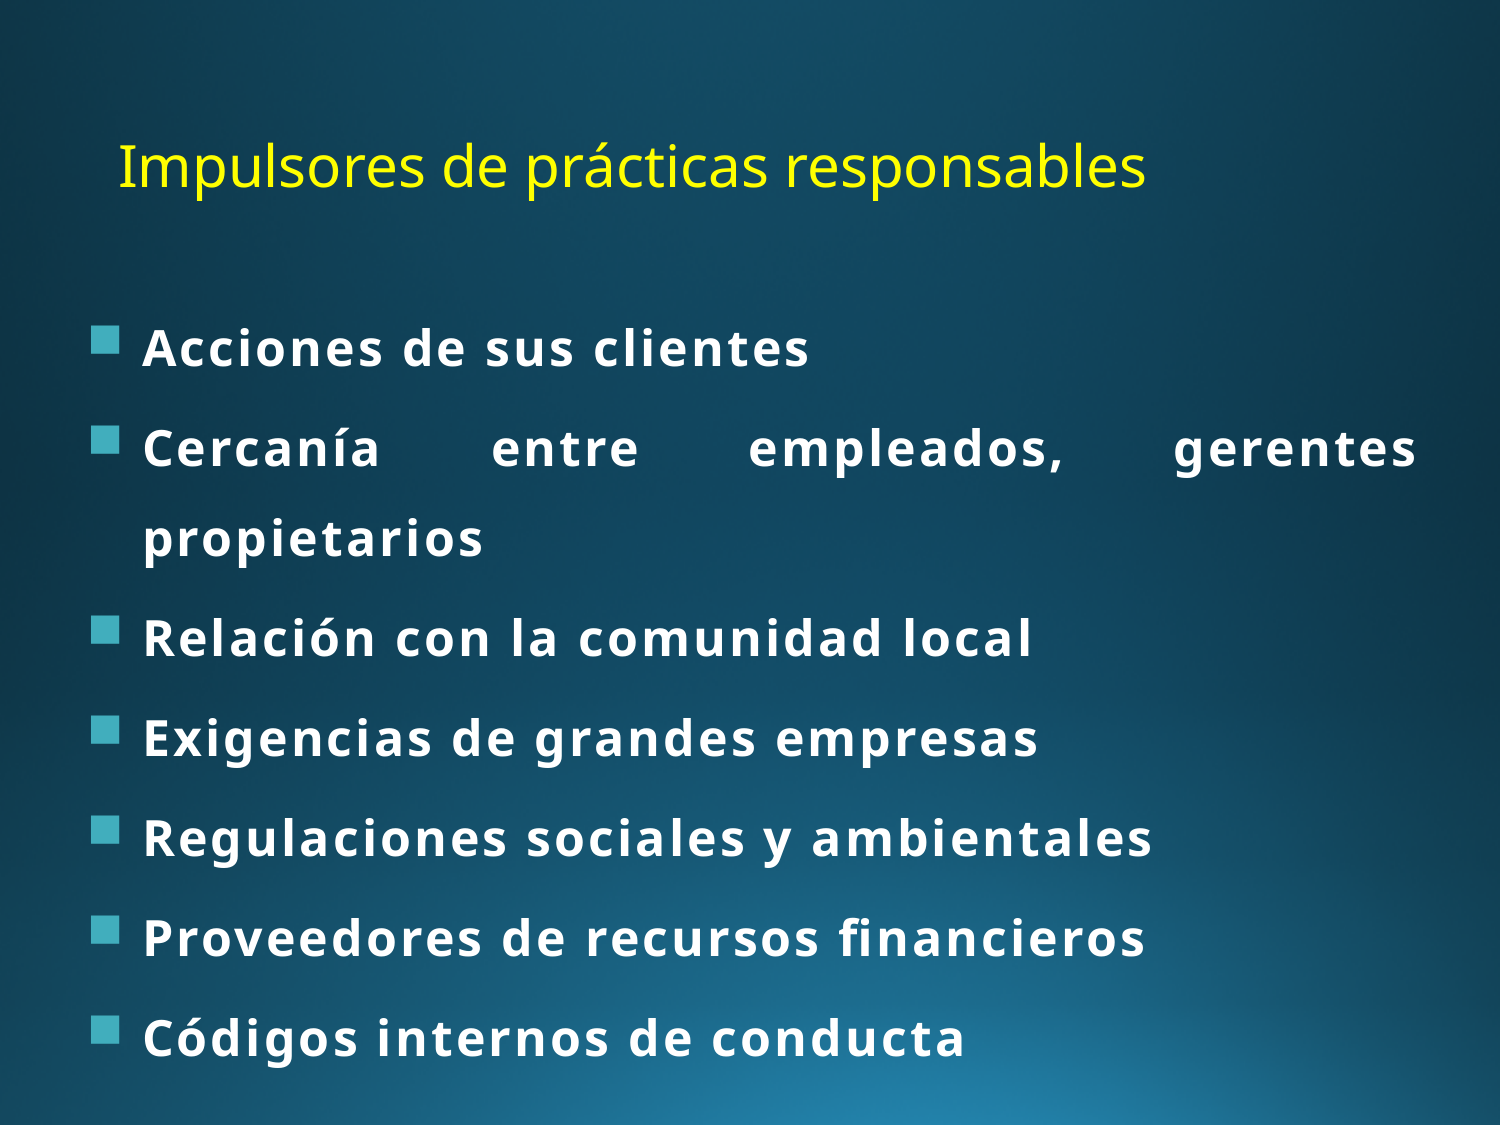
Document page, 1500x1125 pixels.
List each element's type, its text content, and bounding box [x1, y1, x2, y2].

title Impulsores de prácticas responsables [103, 59, 1397, 278]
text_box Acciones de sus clientes Cercanía entre empleados, gerentes propietarios Relación con la comunidad local Exigencias de grandes empresas Regulaciones sociales y ambientales Proveedores de recursos financieros Códigos internos de conducta [53, 278, 1436, 1071]
picture [0, 0, 1500, 1125]
